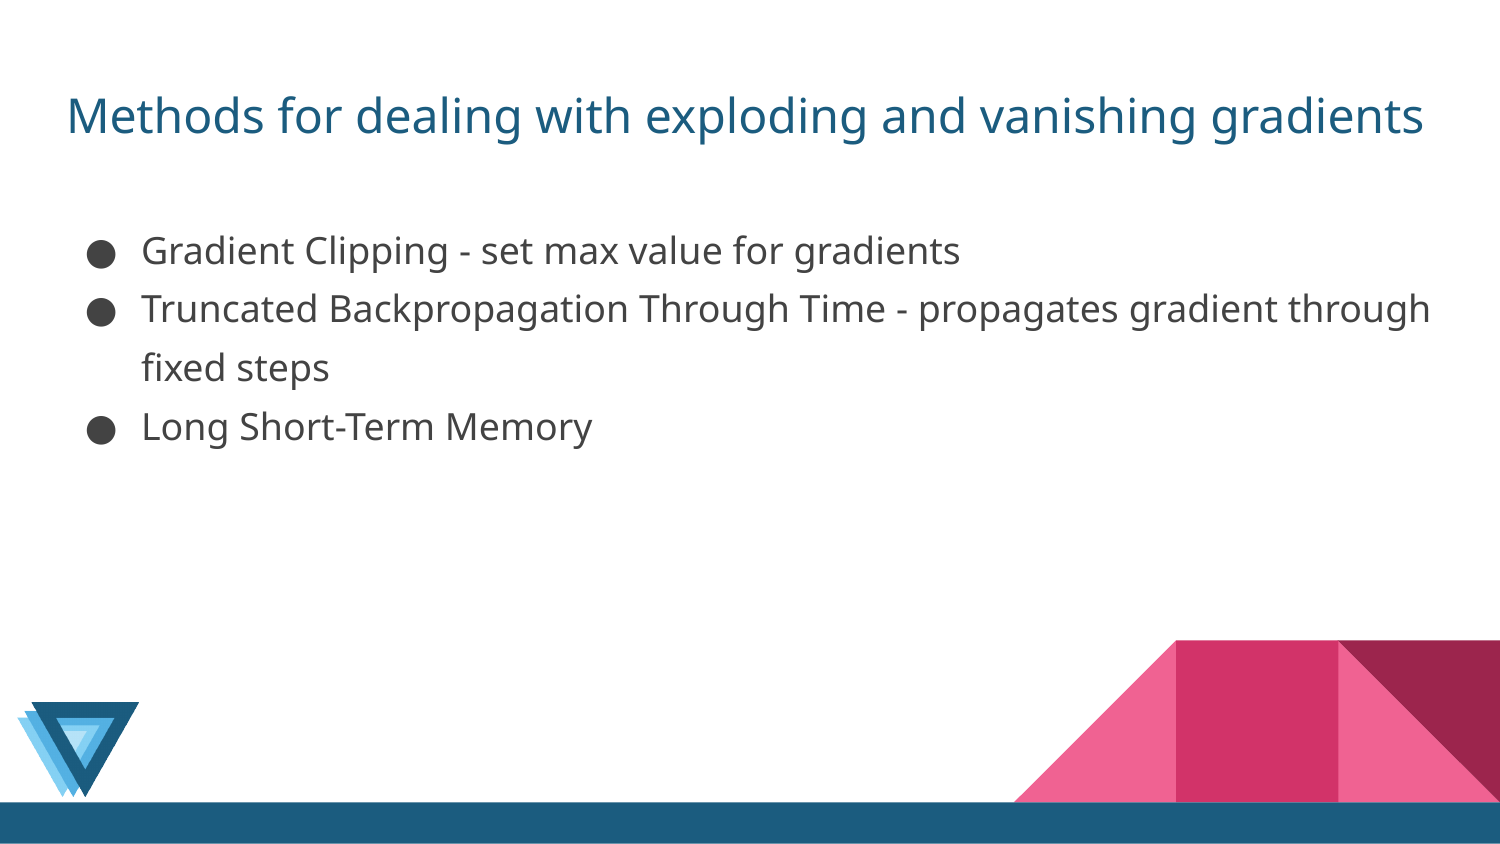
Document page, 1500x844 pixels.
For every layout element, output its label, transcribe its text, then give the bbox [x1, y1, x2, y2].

picture [17, 702, 139, 797]
list Gradient Clipping - set max value for gradients Truncated Backpropagation Through Time - propagates gradient through fixed steps Long Short-Term Memory [51, 201, 1449, 750]
title Methods for dealing with exploding and vanishing gradients [51, 67, 1449, 167]
